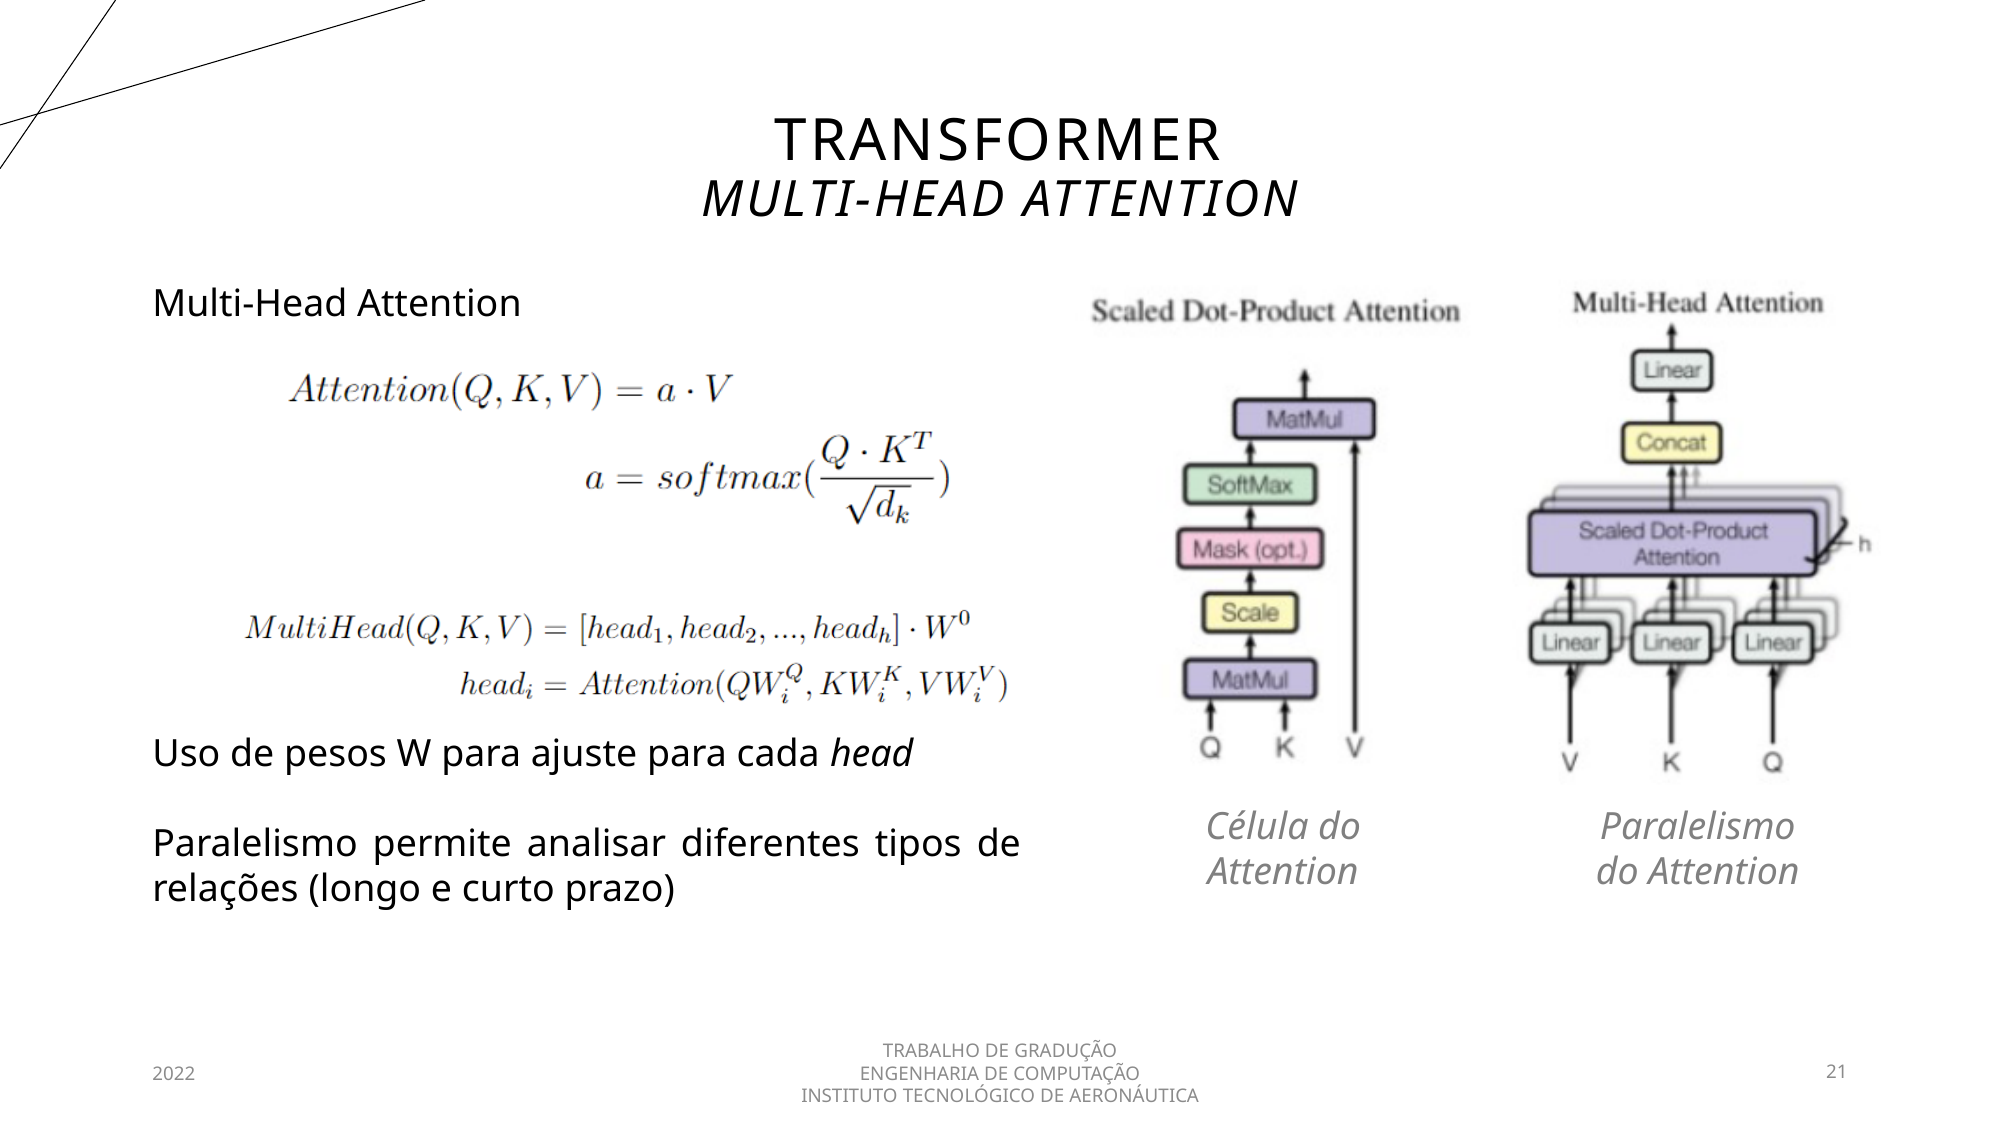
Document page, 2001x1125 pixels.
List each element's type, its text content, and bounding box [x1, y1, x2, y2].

text_box Multi-Head Attention Uso de pesos W para ajuste para cada head Paralelismo permite analisar diferentes tipos de relações (longo e curto prazo) [137, 271, 1037, 917]
footer TRABALHO DE GRADUÇÃO ENGENHARIA DE COMPUTAÇÃO INSTITUTO TECNOLÓGICO DE AERONÁUTICA [662, 1042, 1338, 1103]
slide_number 2022 [137, 1042, 588, 1103]
picture [238, 601, 1021, 719]
text_box Paralelismo do Attention [1573, 794, 1823, 900]
picture [1059, 277, 1508, 790]
picture [278, 343, 982, 563]
text_box Célula do Attention [1158, 794, 1408, 900]
slide_number 21 [1412, 1042, 1863, 1103]
picture [1510, 278, 1886, 790]
title TRANSFORMER Multi-head attention [137, 59, 1863, 278]
